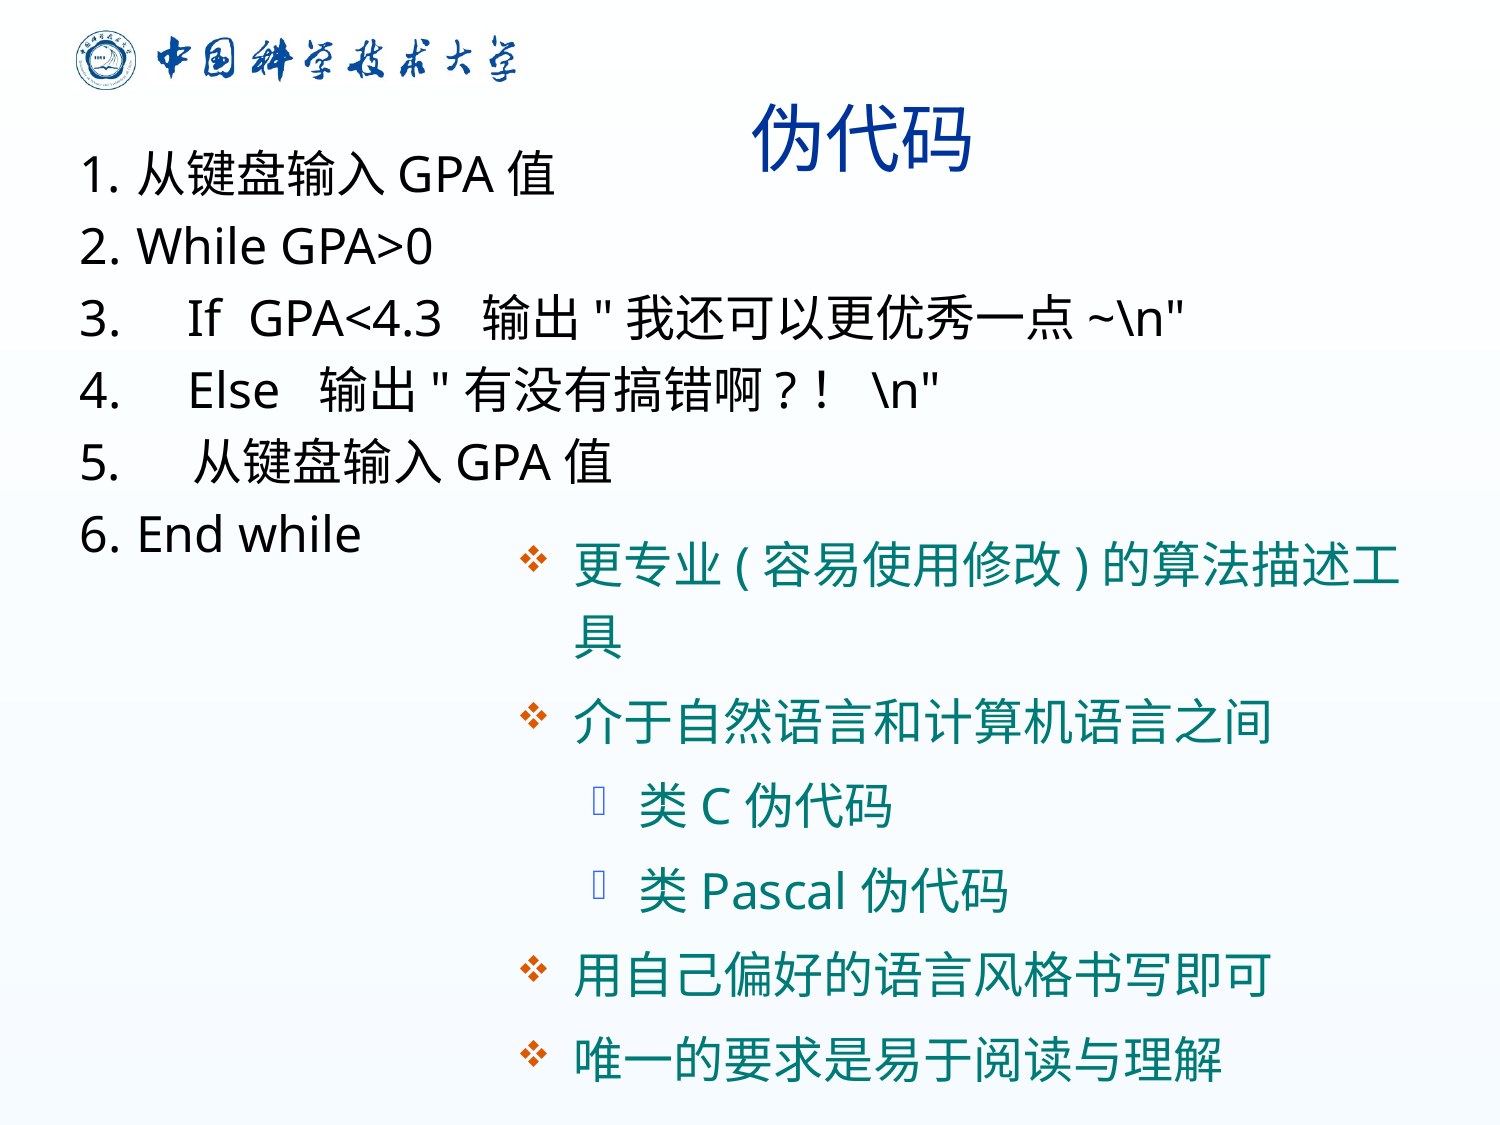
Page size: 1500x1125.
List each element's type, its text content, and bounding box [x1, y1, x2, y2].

text_box 从键盘输入GPA值 While GPA>0 If GPA<4.3 输出"我还可以更优秀一点~\n" Else 输出"有没有搞错啊?！\n" 从键盘输入GPA值 End while [64, 122, 1221, 570]
list 更专业(容易使用修改)的算法描述工具 介于自然语言和计算机语言之间 类C伪代码 类Pascal伪代码 用自己偏好的语言风格书写即可 唯一的要求是易于阅读与理解 [501, 514, 1451, 1035]
title 伪代码 [679, 82, 1048, 122]
picture [147, 26, 524, 84]
picture [74, 27, 136, 90]
